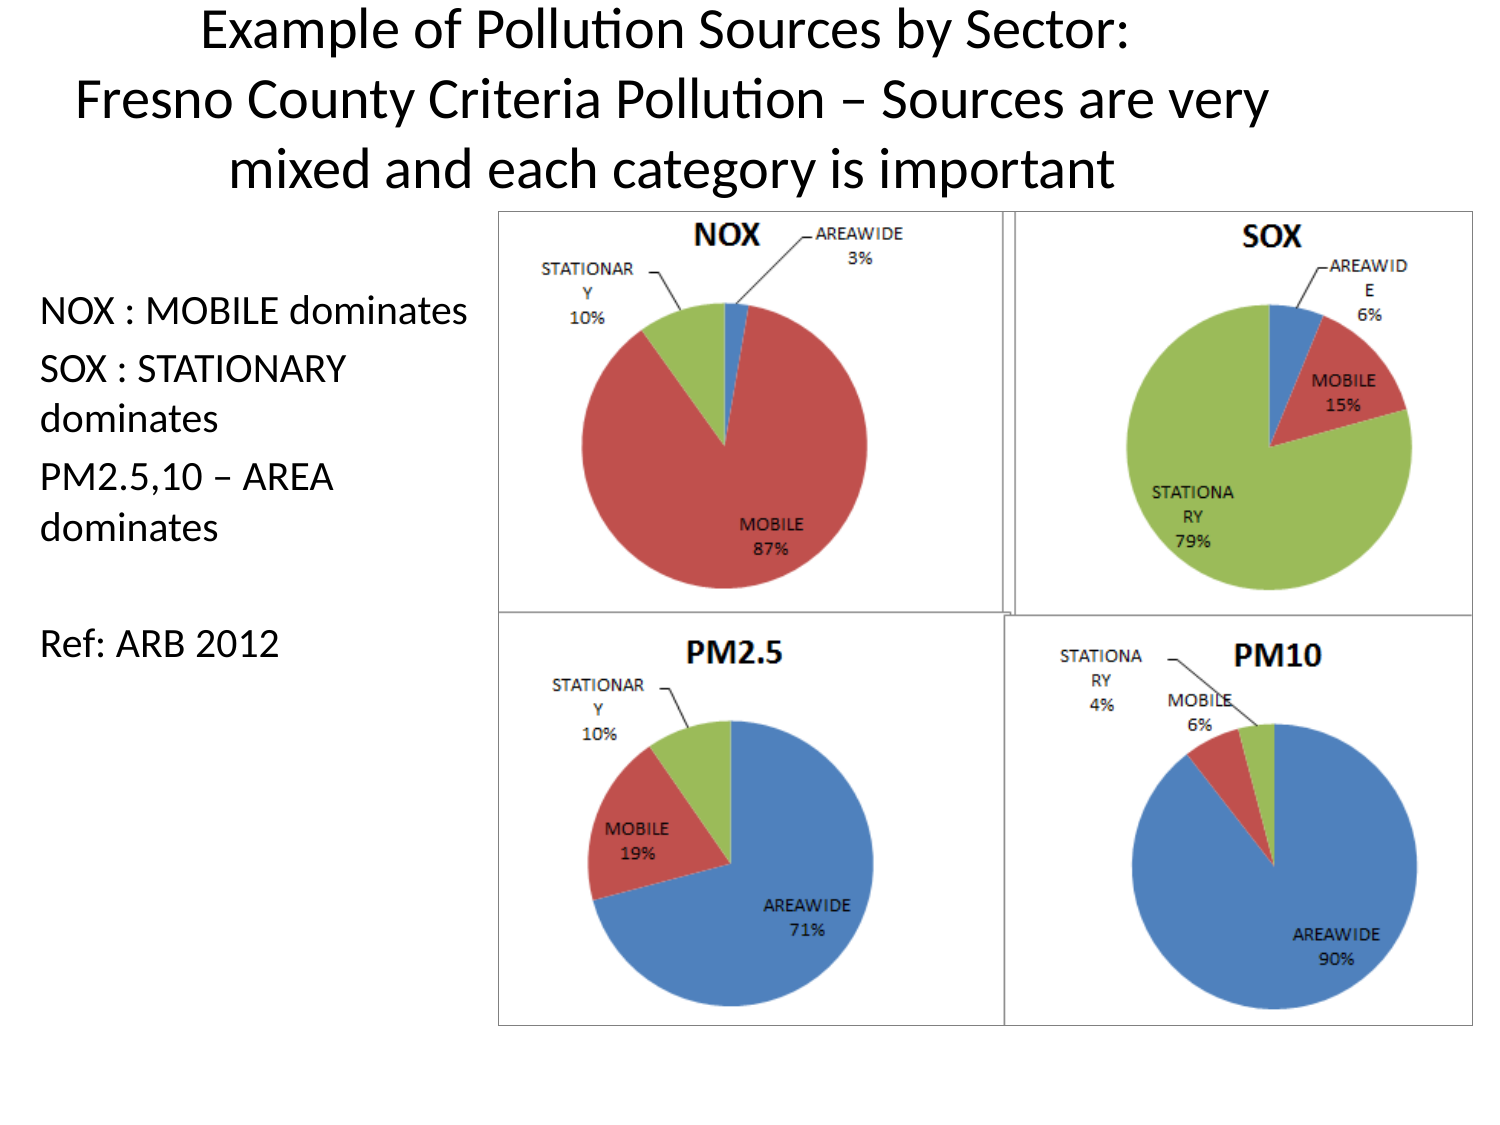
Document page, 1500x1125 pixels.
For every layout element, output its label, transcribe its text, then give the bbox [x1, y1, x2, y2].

list NOX : MOBILE dominates SOX : STATIONARY dominates PM2.5,10 – AREA dominates Ref: ARB 2012 [24, 275, 493, 1018]
title Example of Pollution Sources by Sector: Fresno County Criteria Pollution – Sources are very mixed and each category is important [0, 1, 1348, 190]
picture [498, 212, 1472, 1026]
